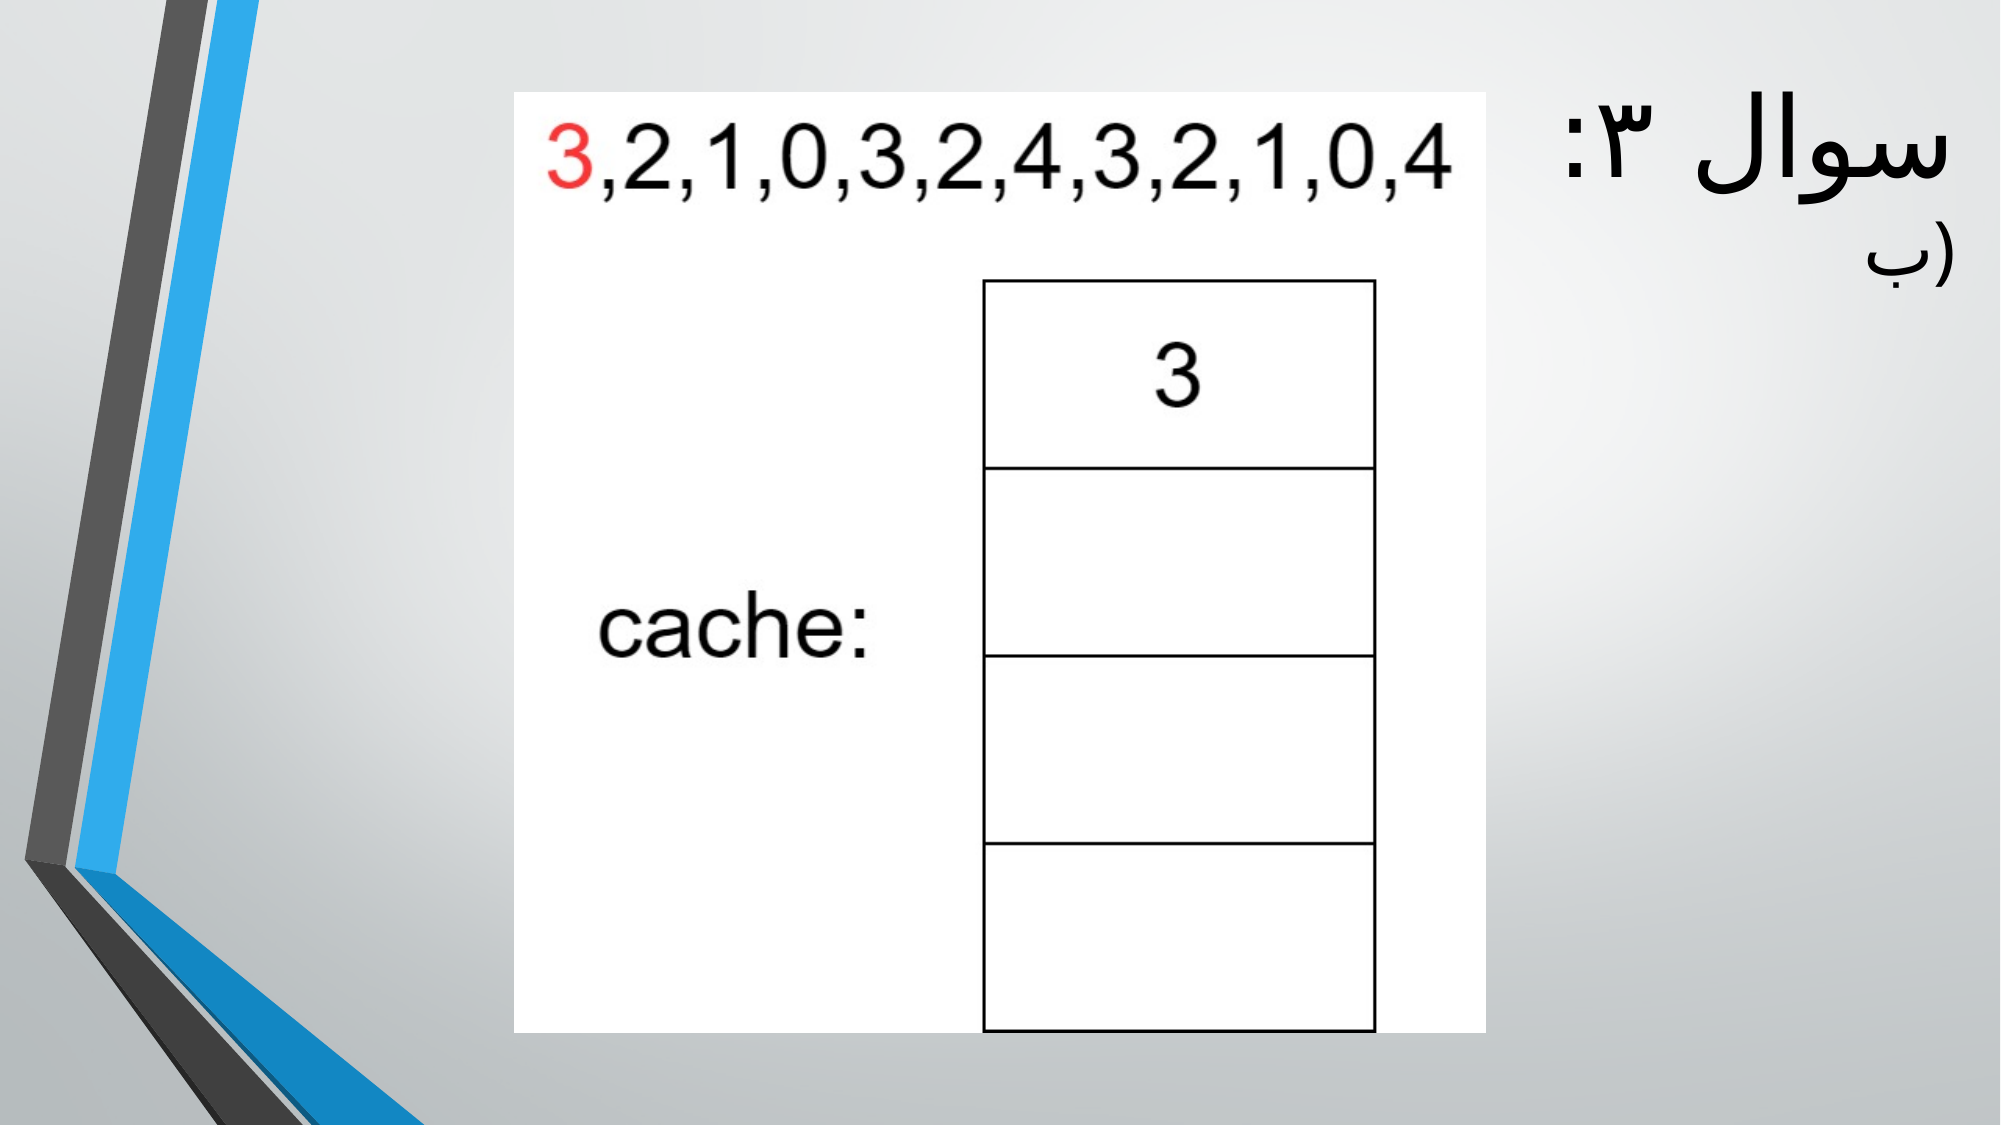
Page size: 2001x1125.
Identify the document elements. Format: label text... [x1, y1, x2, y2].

picture [513, 91, 1487, 1033]
title سوال ۳: ب) [327, 33, 1972, 322]
